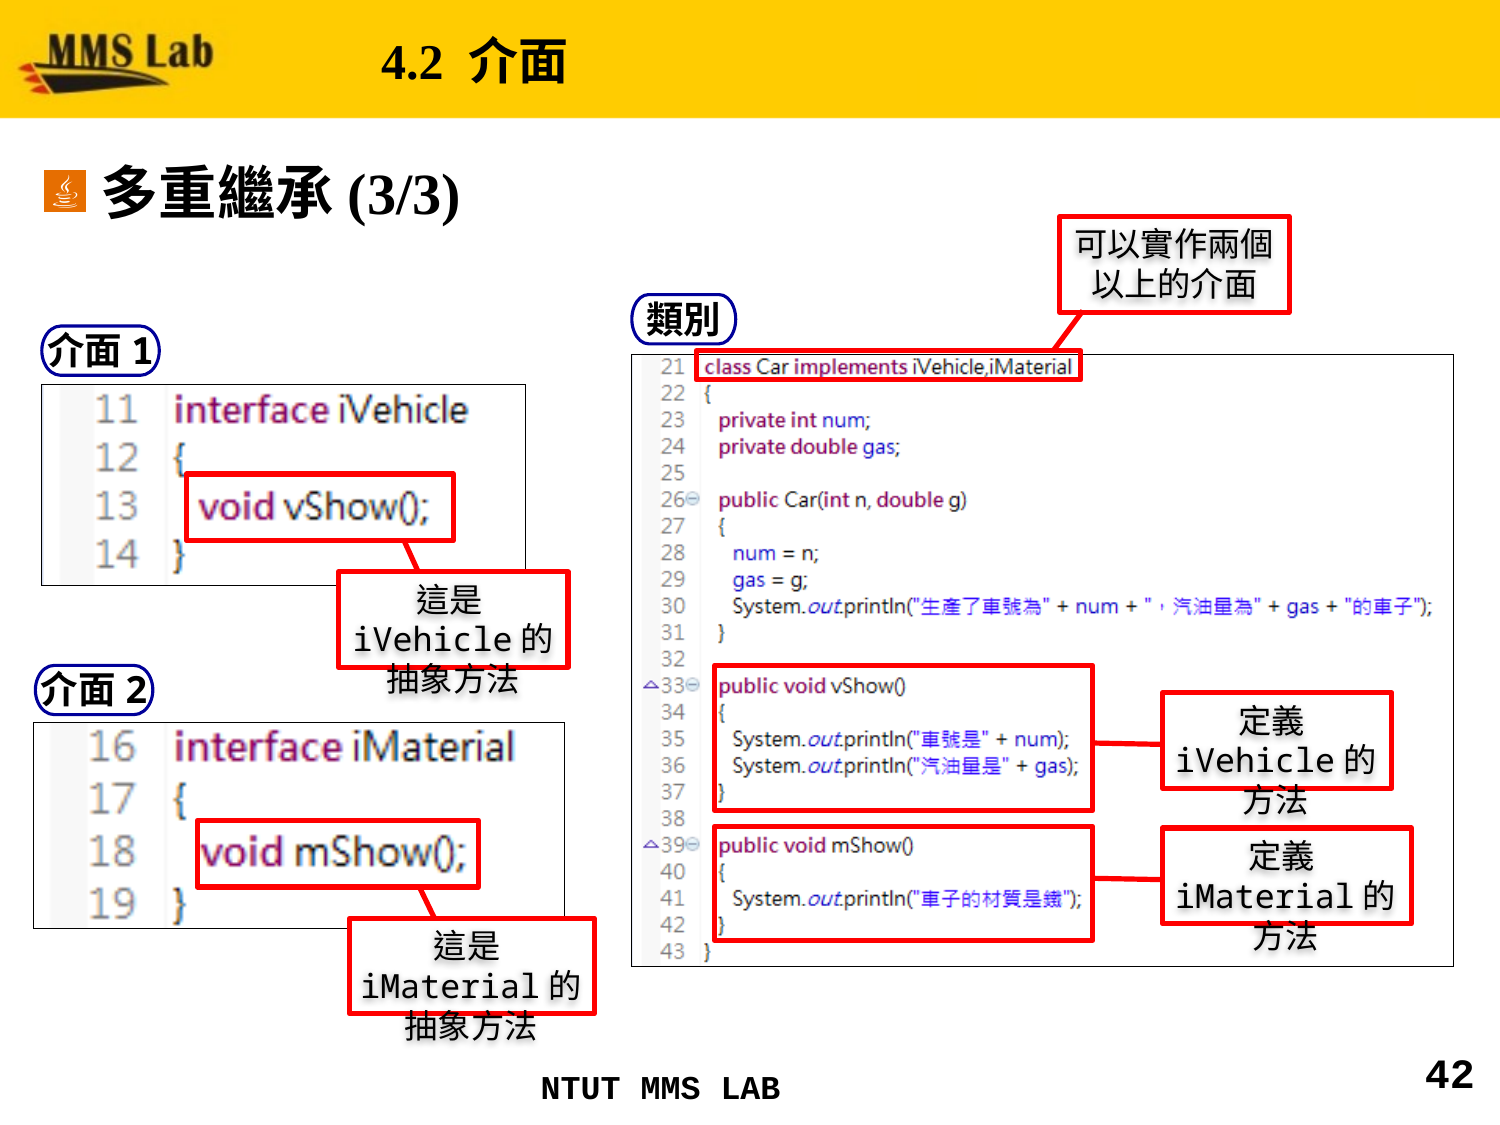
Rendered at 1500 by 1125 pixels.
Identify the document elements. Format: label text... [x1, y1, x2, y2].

title 4.2 介面 [366, 0, 1500, 119]
picture [0, 0, 1500, 1096]
text_box 介面1 [24, 319, 178, 379]
slide_number 42 [1139, 1039, 1491, 1118]
text_box 可以實作兩個以上的介面 [1056, 215, 1292, 312]
text_box 這是iVehicle的抽象方法 [335, 571, 571, 707]
text_box 類別 [607, 288, 761, 349]
text_box 介面2 [17, 658, 171, 719]
footer NTUT MMS LAB [525, 1058, 1013, 1107]
text_box 這是iMaterial的抽象方法 [342, 917, 600, 1053]
list 多重繼承(3/3) [29, 148, 1483, 1022]
